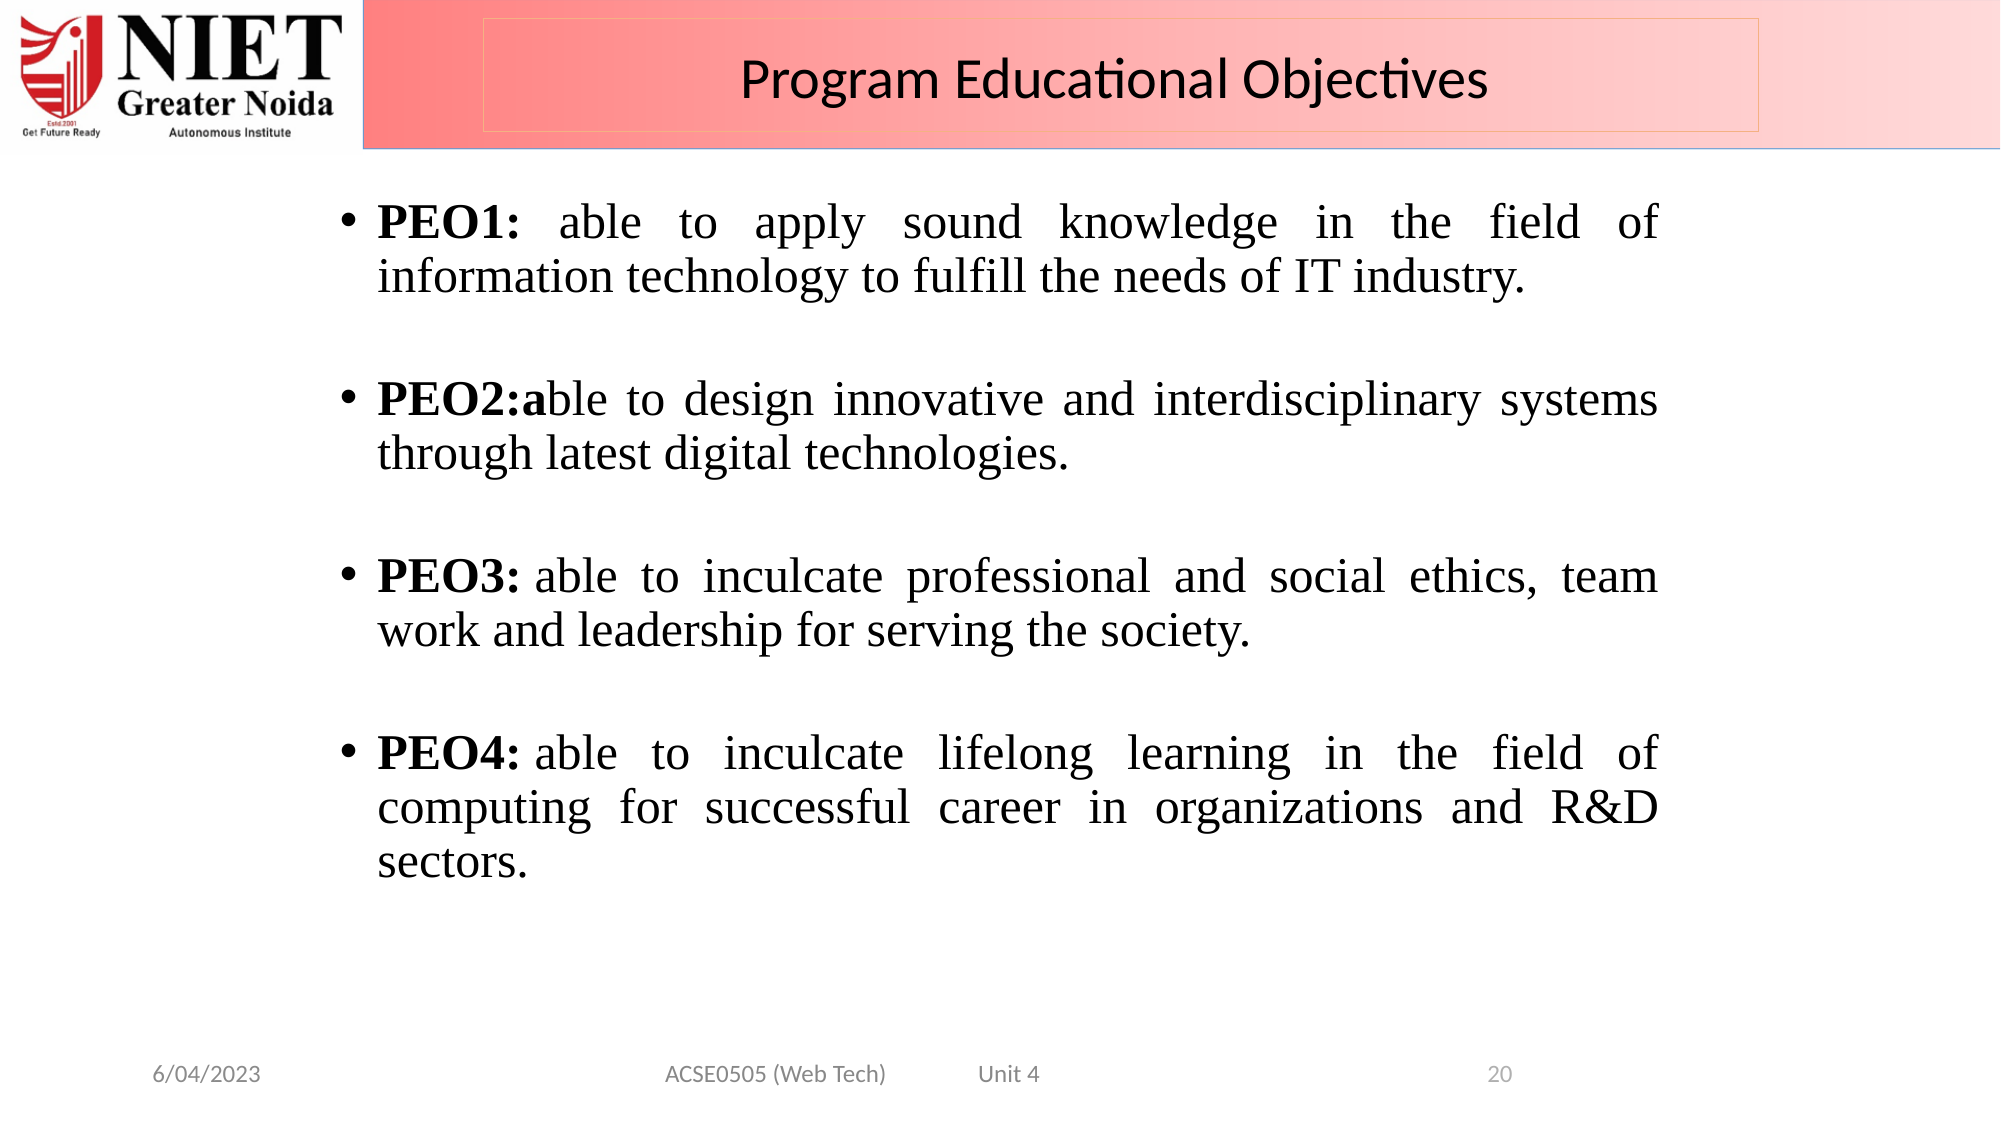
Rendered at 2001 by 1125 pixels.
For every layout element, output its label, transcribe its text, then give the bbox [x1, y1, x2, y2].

list PEO1: able to apply sound knowledge in the field of information technology to fulfill the needs of IT industry. PEO2:able to design innovative and interdisciplinary systems through latest digital technologies. PEO3: able to inculcate professional and social ethics, team work and leadership for serving the society. PEO4: able to inculcate lifelong learning in the field of computing for successful career in organizations and R&D sectors. [324, 187, 1675, 1005]
text_box Program Educational Objectives [483, 18, 1759, 132]
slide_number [137, 1042, 588, 1103]
picture [0, 0, 2001, 1125]
footer ACSE0505 (Web Tech) Unit 4 [650, 1042, 1325, 1103]
slide_number 20 [1325, 1042, 1675, 1103]
